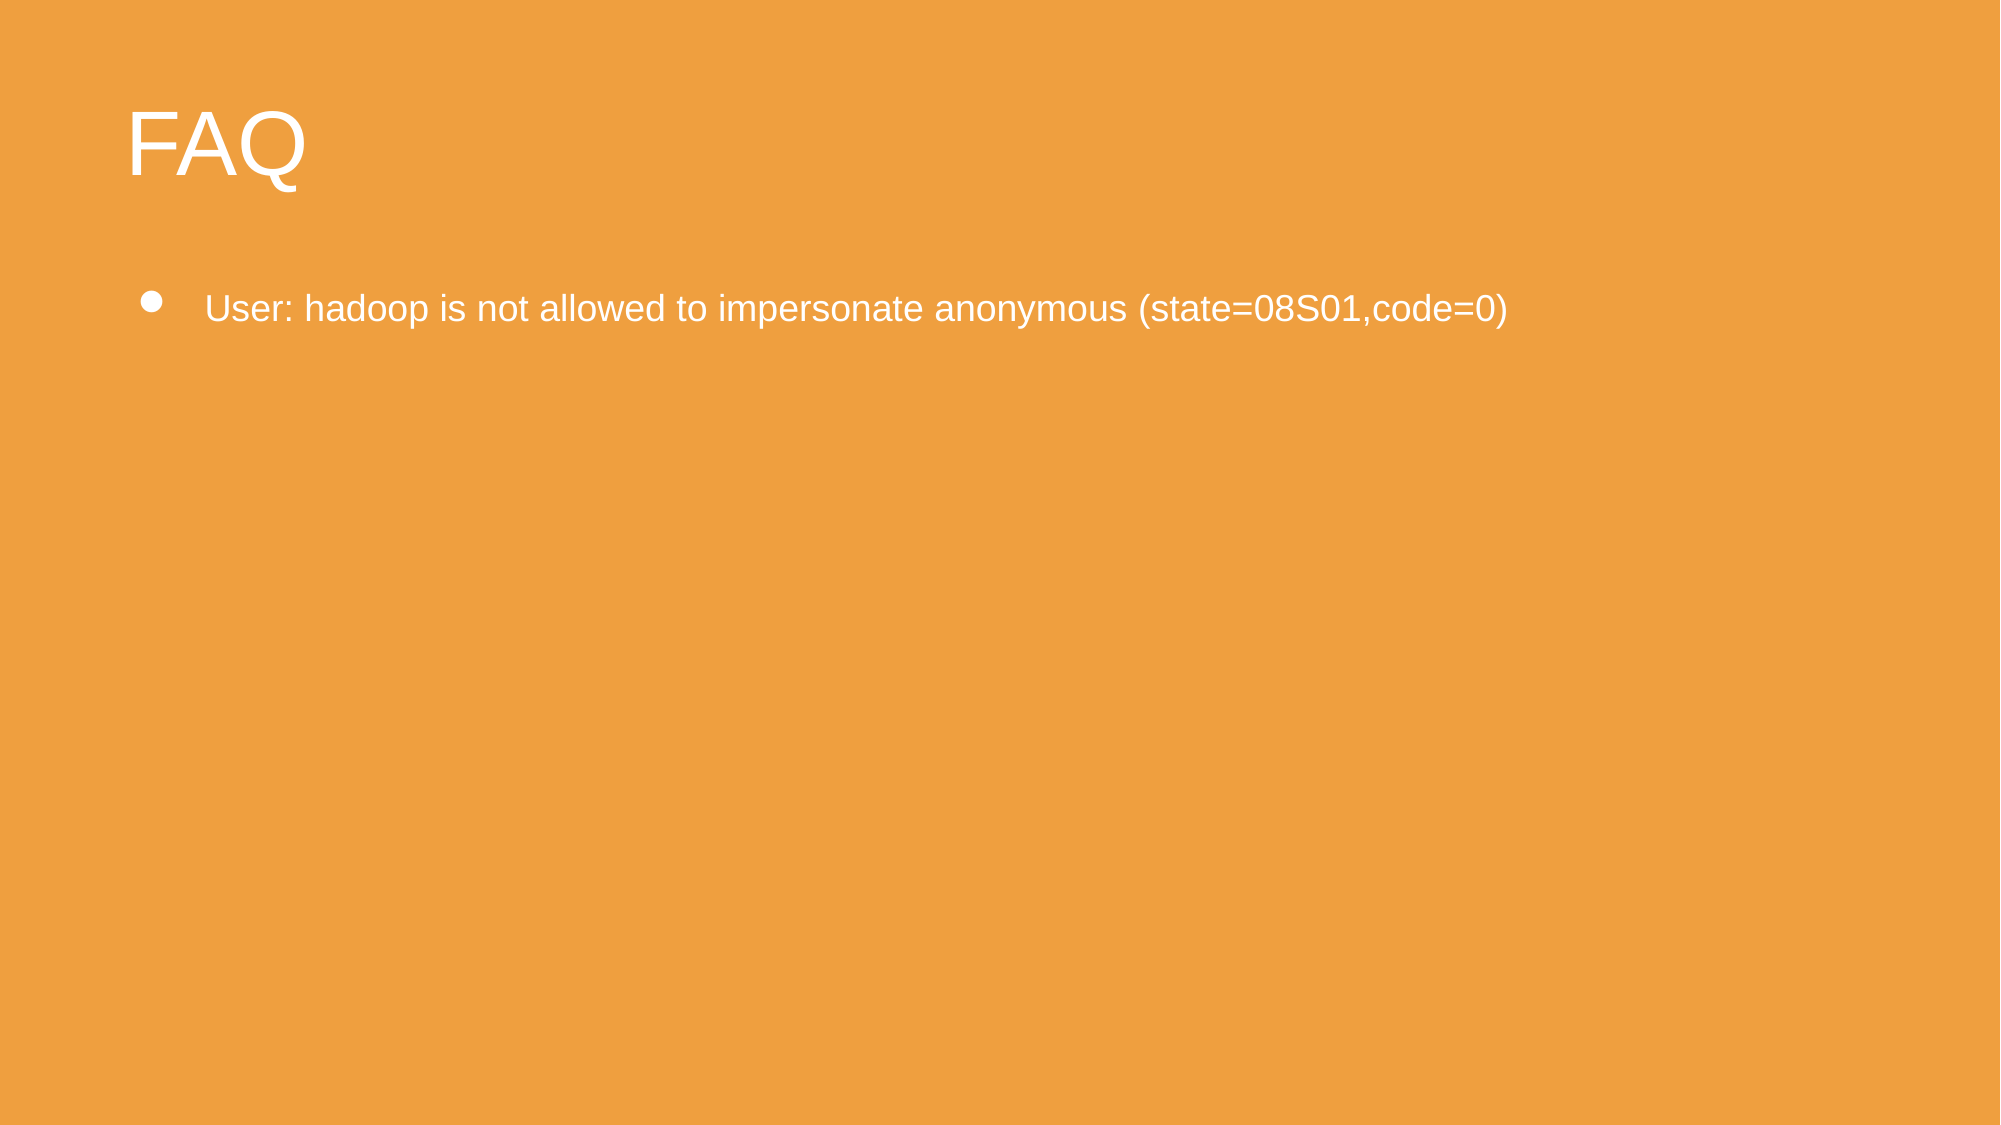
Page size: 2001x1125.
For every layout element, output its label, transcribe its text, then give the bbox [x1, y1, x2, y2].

text_box User: hadoop is not allowed to impersonate anonymous (state=08S01,code=0) [122, 277, 1897, 337]
text_box FAQ [110, 37, 1836, 255]
